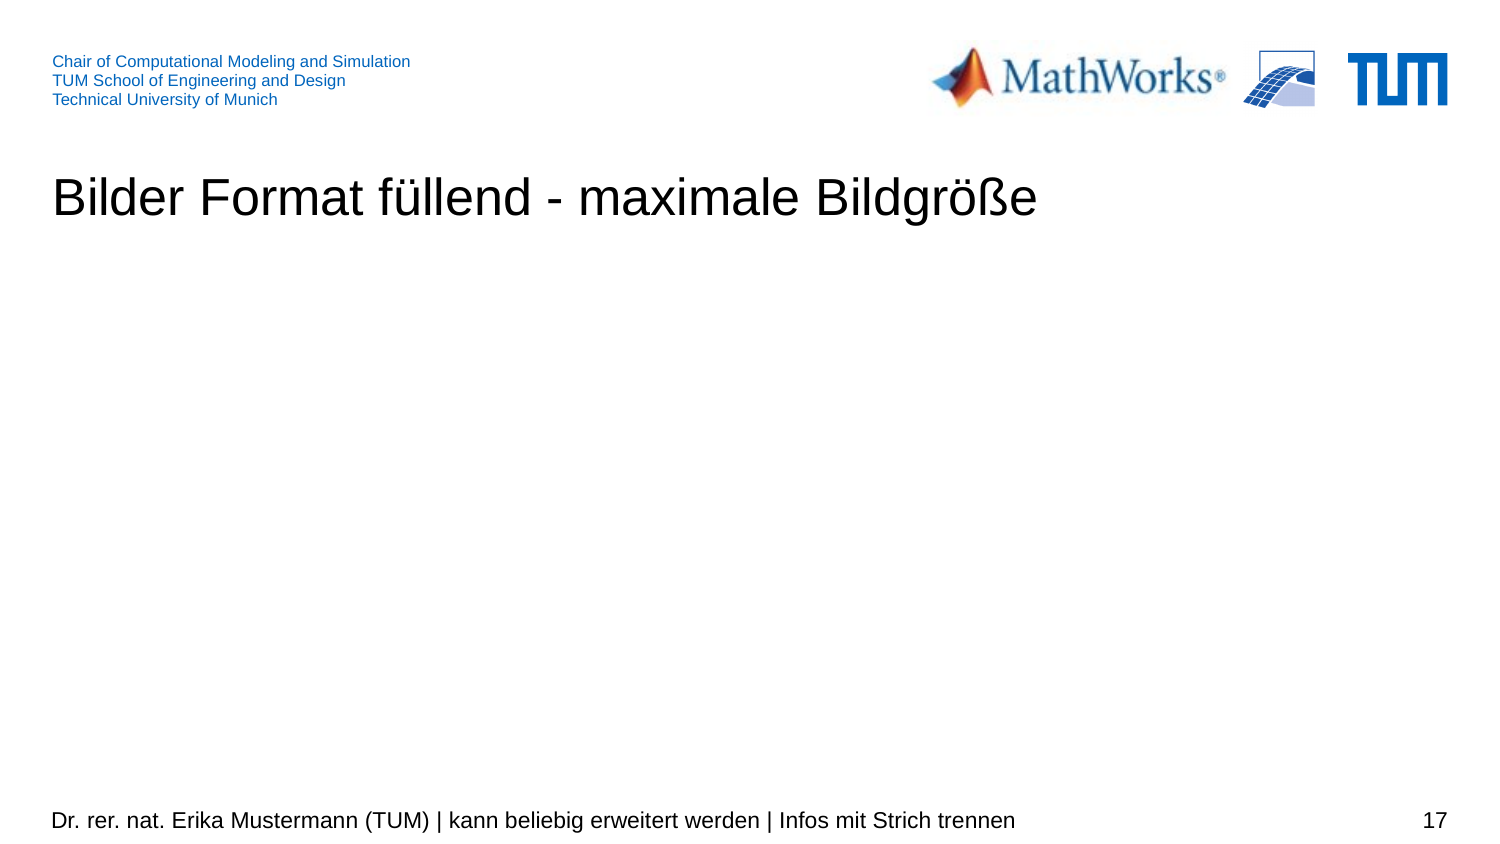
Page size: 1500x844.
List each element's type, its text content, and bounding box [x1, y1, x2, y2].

picture [904, 40, 1318, 117]
title Bilder Format füllend - maximale Bildgröße [52, 159, 1449, 227]
picture [0, 262, 1500, 844]
